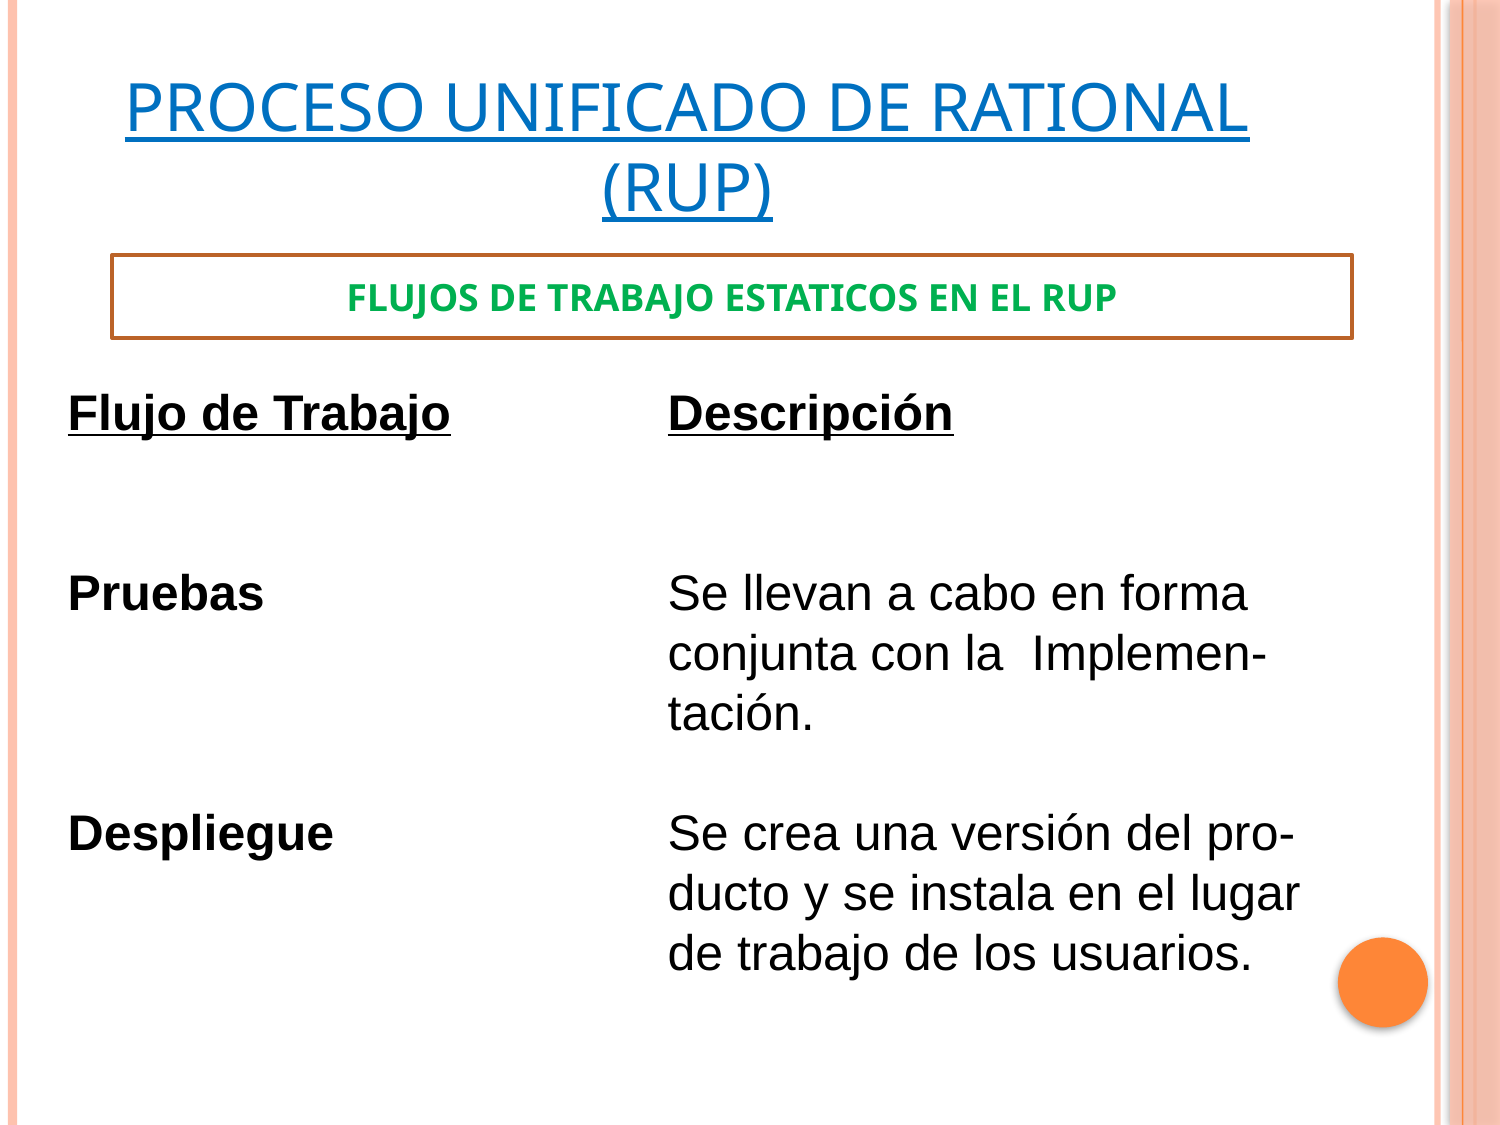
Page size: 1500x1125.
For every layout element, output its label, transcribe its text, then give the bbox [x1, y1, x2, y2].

text_box Flujo de Trabajo Descripción Pruebas Se llevan a cabo en forma conjunta con la Implemen- tación. Despliegue Se crea una versión del pro- ducto y se instala en el lugar de trabajo de los usuarios. [53, 373, 1376, 1039]
title Proceso Unificado de Rational (RUP) [75, 45, 1300, 233]
text_box FLUJOS DE TRABAJO ESTATICOS EN EL RUP [110, 253, 1354, 340]
